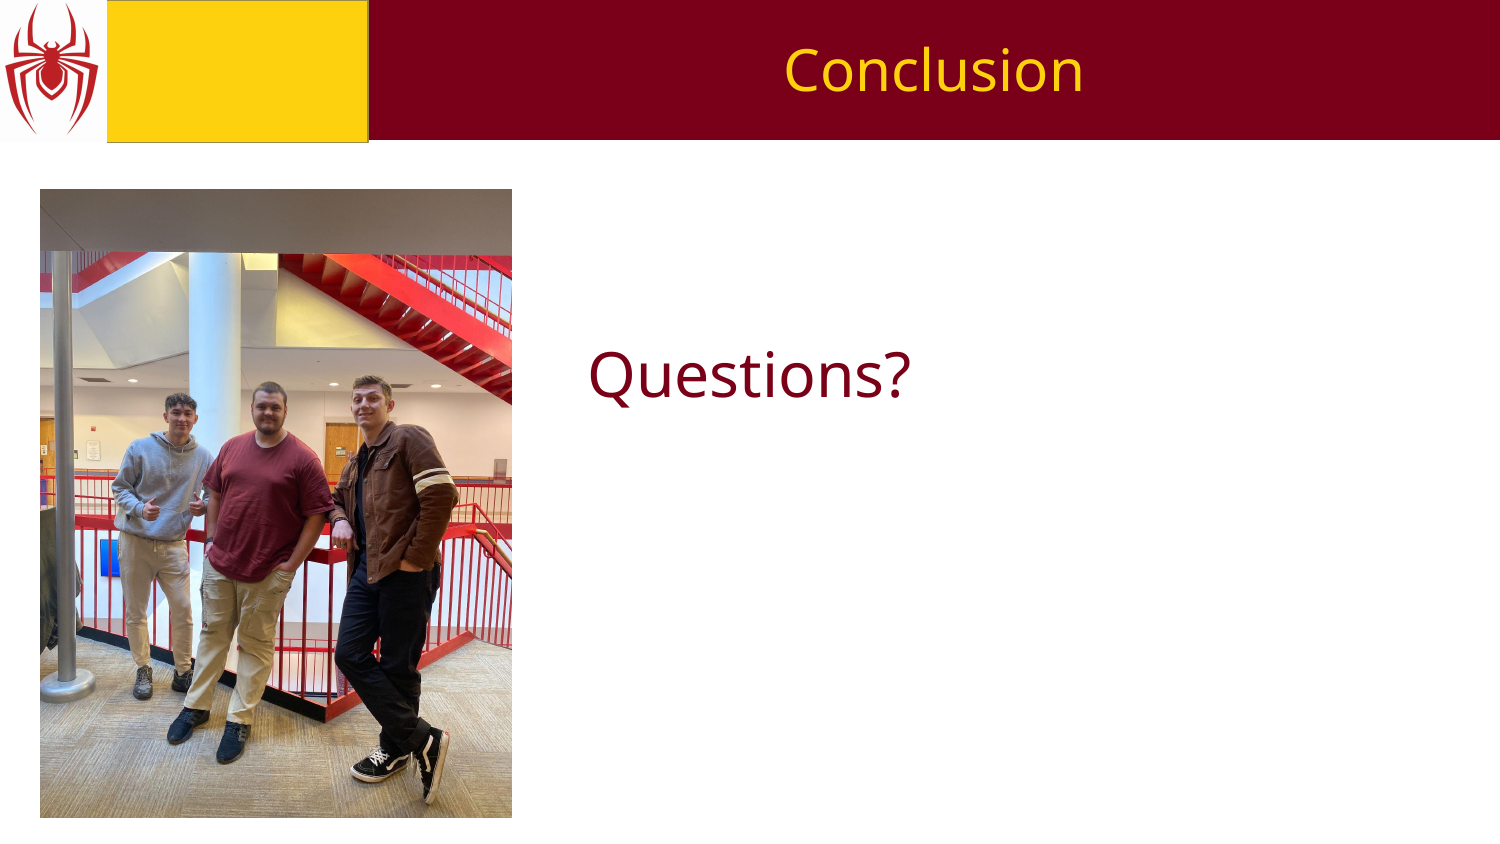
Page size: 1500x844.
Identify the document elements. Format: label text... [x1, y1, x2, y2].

text_box [107, 0, 368, 143]
title Conclusion [388, 18, 1480, 134]
list Questions? [517, 308, 1036, 666]
picture [0, 0, 1500, 844]
